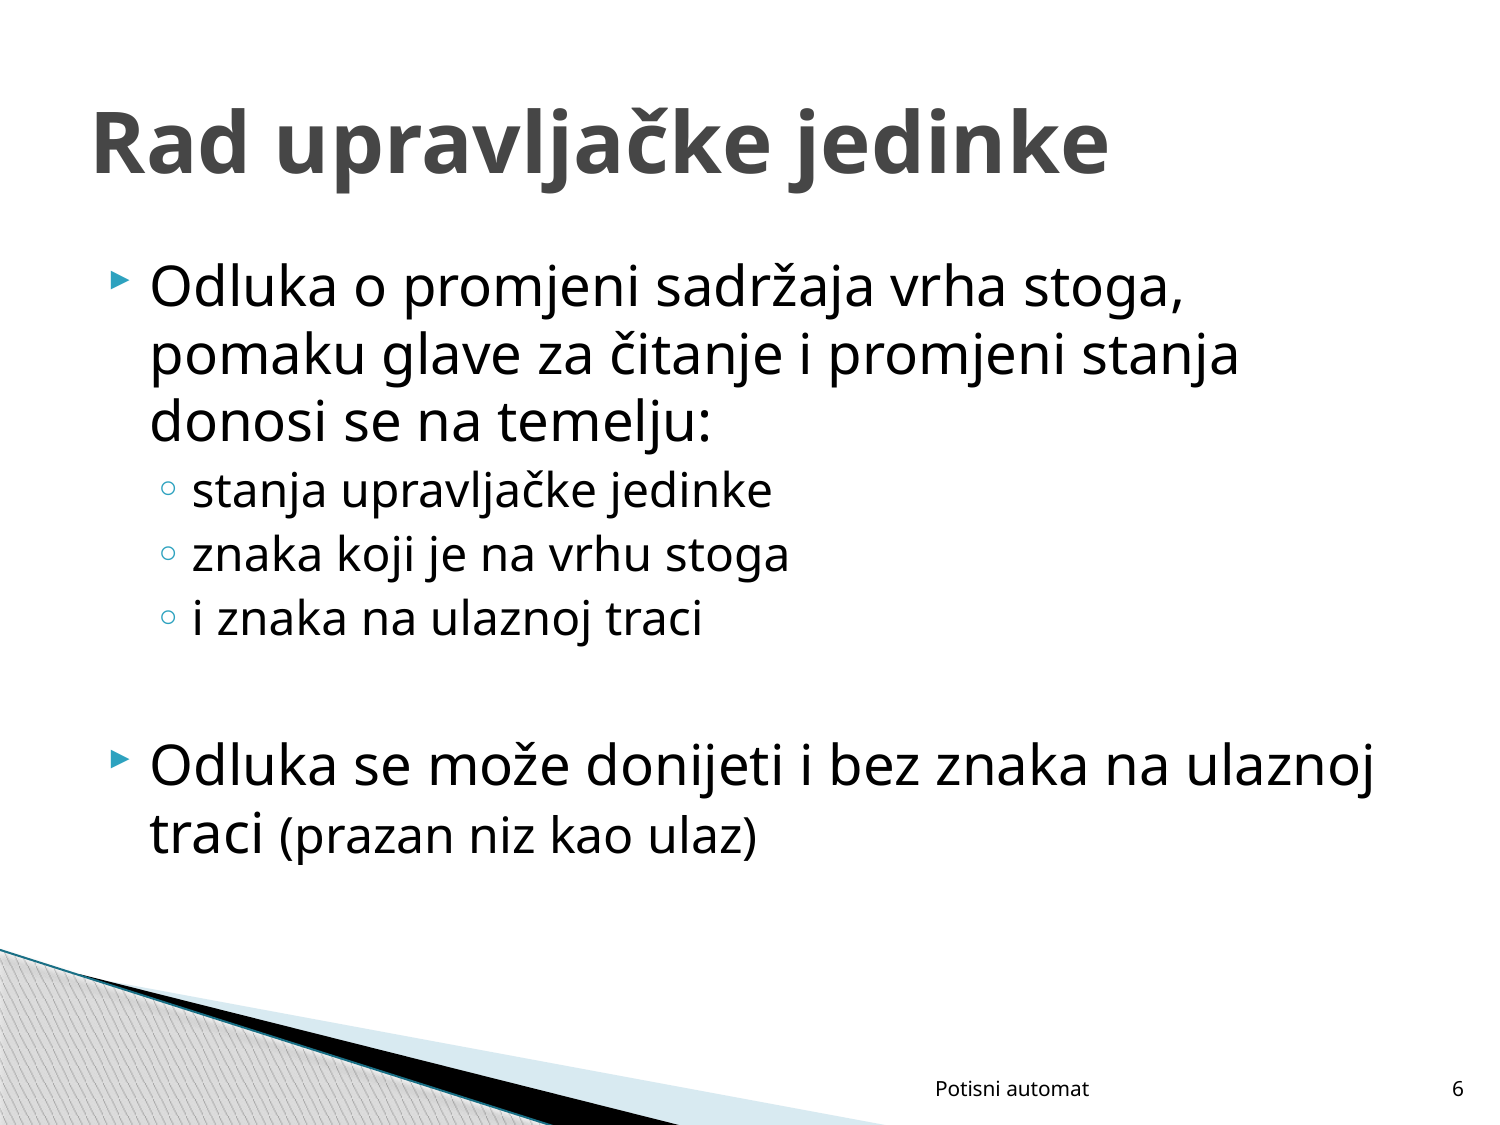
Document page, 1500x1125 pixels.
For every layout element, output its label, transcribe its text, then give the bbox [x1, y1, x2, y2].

footer Potisni automat [718, 1051, 1105, 1112]
title Rad upravljačke jedinke [75, 45, 1425, 233]
slide_number 6 [1418, 1051, 1479, 1112]
list Odluka o promjeni sadržaja vrha stoga, pomaku glave za čitanje i promjeni stanja donosi se na temelju: stanja upravljačke jedinke znaka koji je na vrhu stoga i znaka na ulaznoj traci Odluka se može donijeti i bez znaka na ulaznoj traci (prazan niz kao ulaz) [75, 243, 1425, 986]
